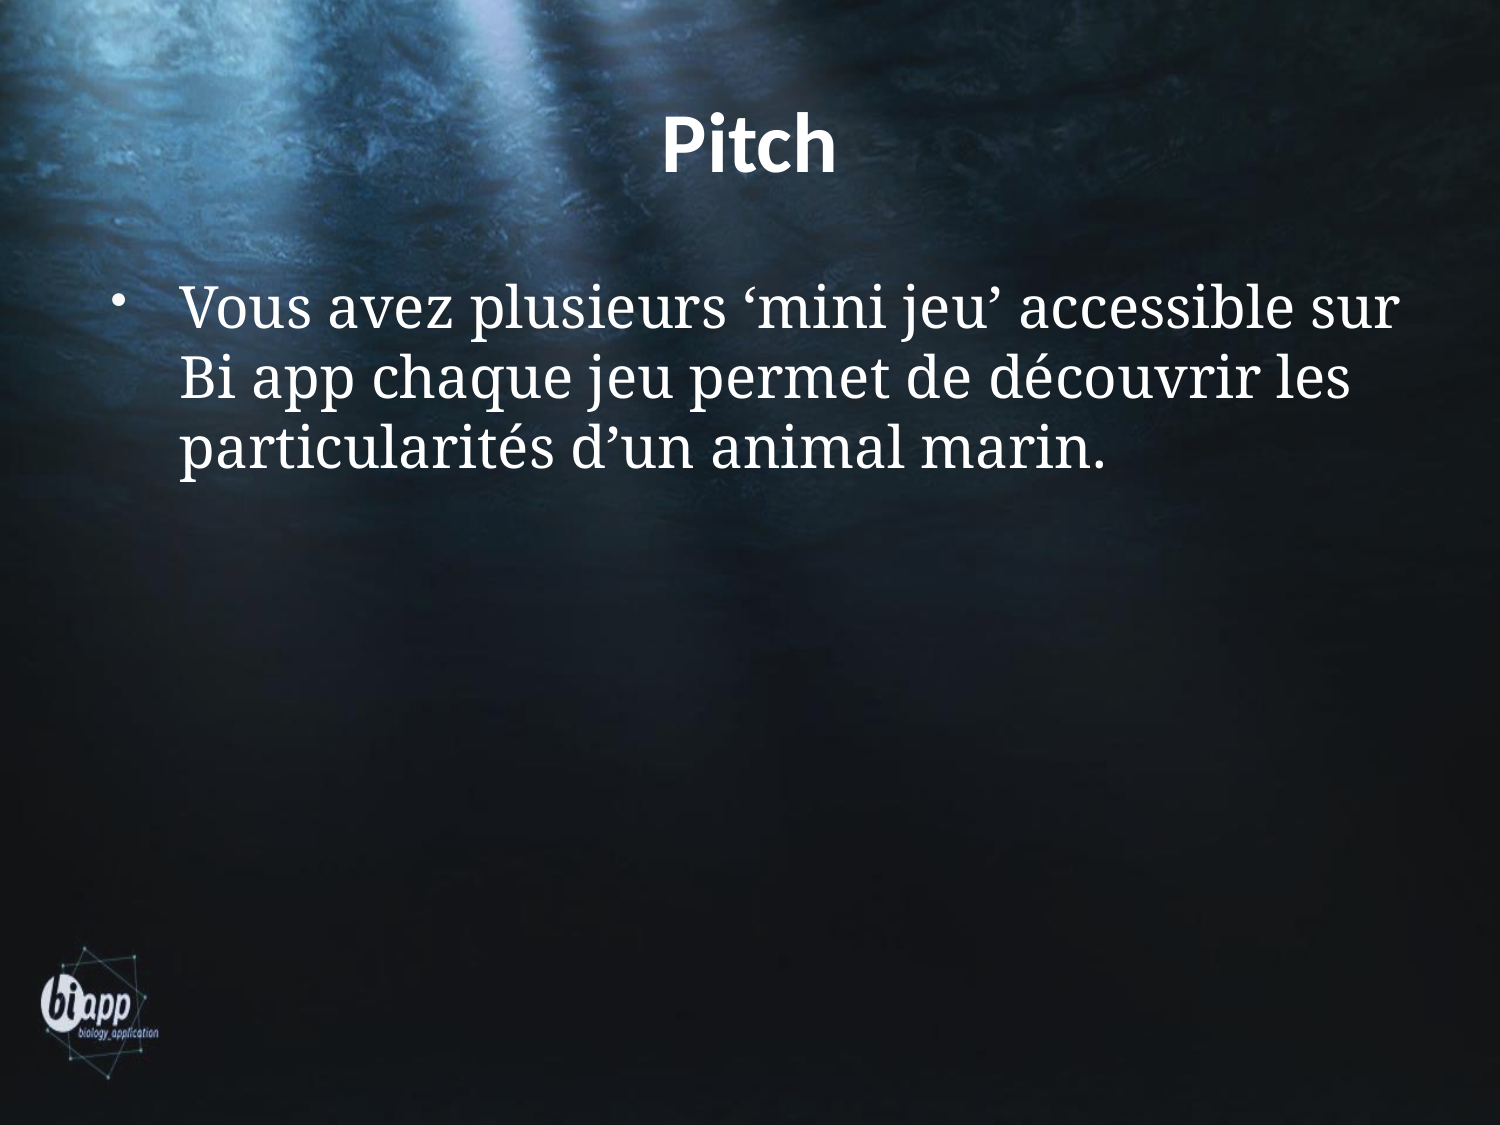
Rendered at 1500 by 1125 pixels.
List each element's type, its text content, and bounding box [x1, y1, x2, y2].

picture [0, 0, 1500, 1125]
title Pitch [75, 45, 1425, 233]
list Vous avez plusieurs ‘mini jeu’ accessible sur Bi app chaque jeu permet de découvrir les particularités d’un animal marin. [75, 262, 1425, 1035]
